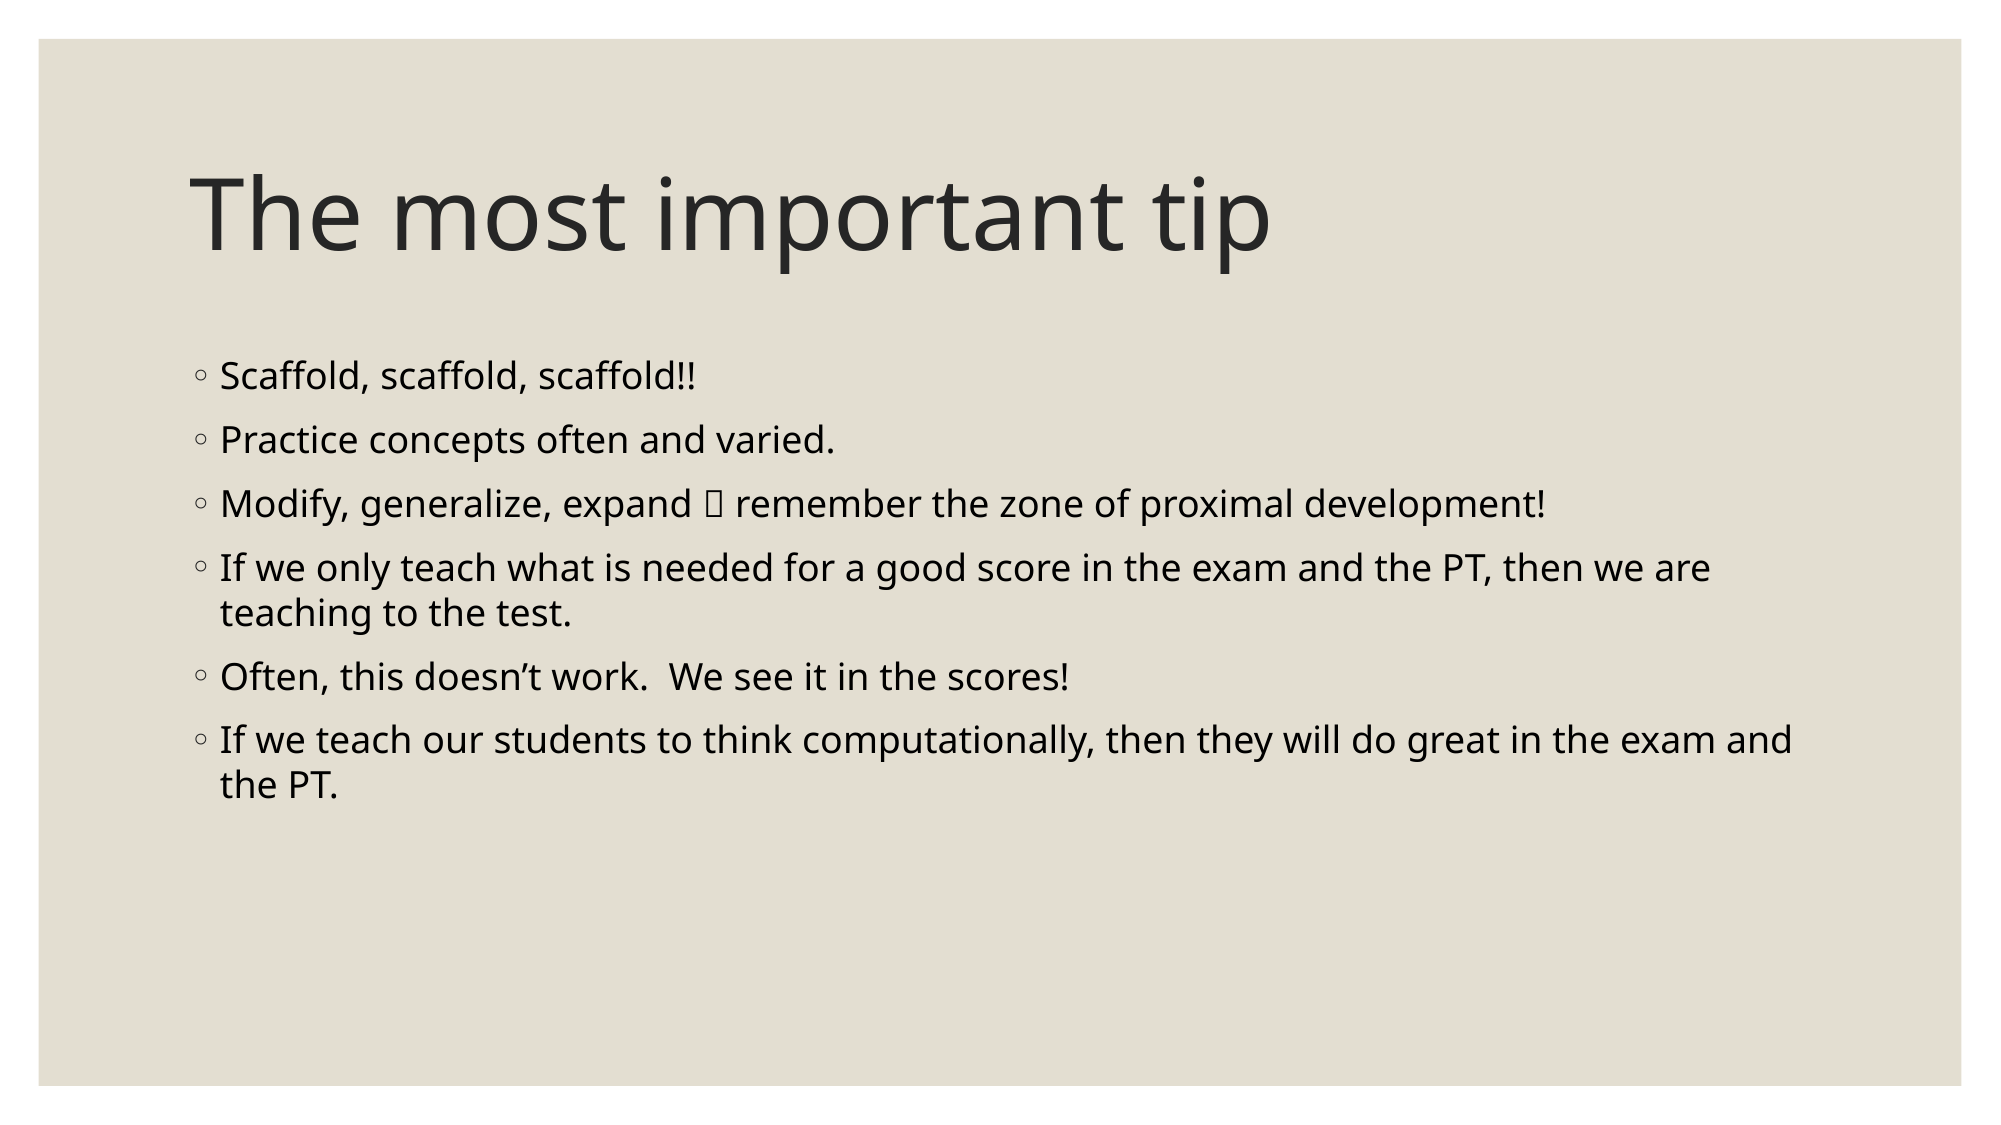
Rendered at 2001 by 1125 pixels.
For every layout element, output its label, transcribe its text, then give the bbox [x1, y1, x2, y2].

list Scaffold, scaffold, scaffold!! Practice concepts often and varied. Modify, generalize, expand  remember the zone of proximal development! If we only teach what is needed for a good score in the exam and the PT, then we are teaching to the test. Often, this doesn’t work. We see it in the scores! If we teach our students to think computationally, then they will do great in the exam and the PT. [174, 345, 1825, 990]
title The most important tip [174, 105, 1825, 331]
